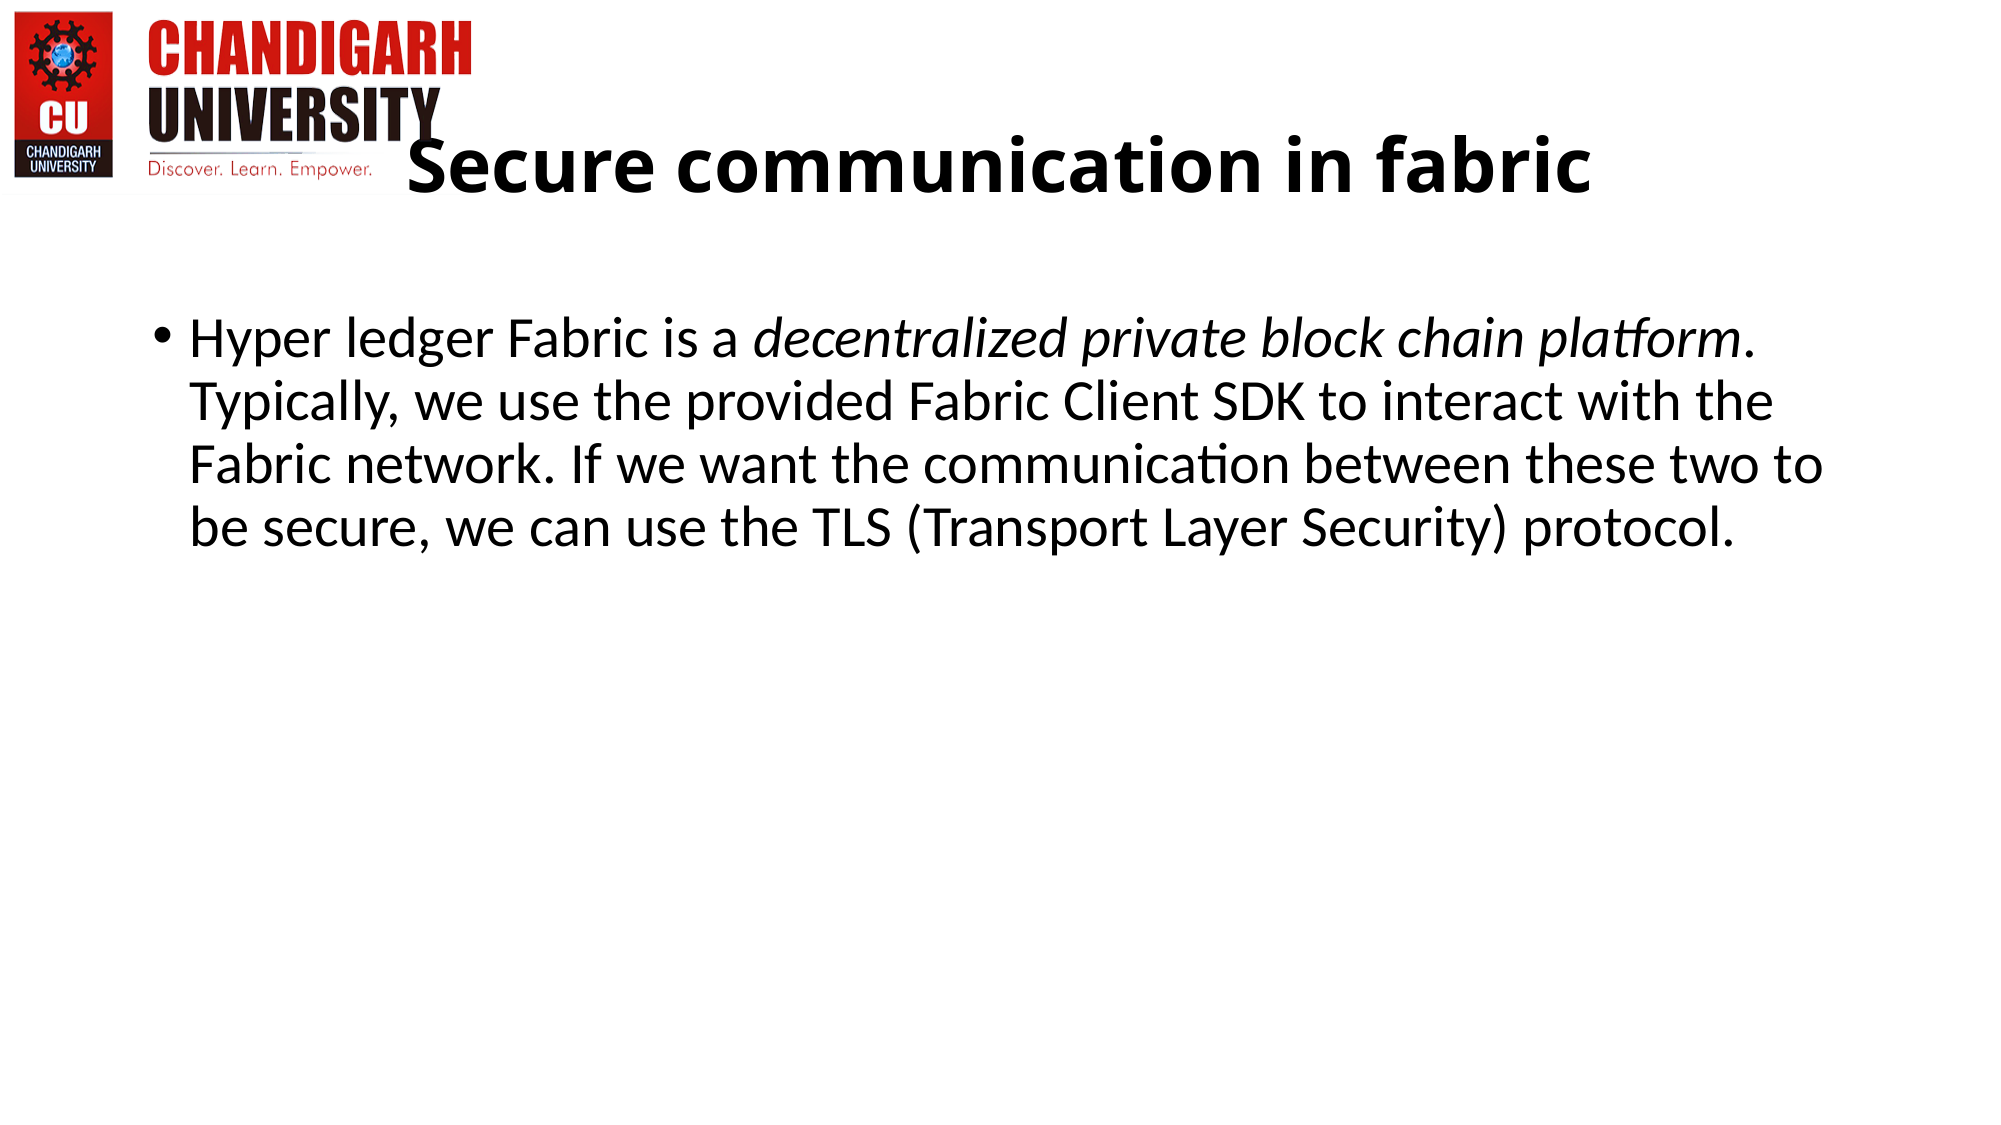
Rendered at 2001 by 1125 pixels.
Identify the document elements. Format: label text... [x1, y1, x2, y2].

picture [1, 3, 482, 196]
list Hyper ledger Fabric is a decentralized private block chain platform. Typically, we use the provided Fabric Client SDK to interact with the Fabric network. If we want the communication between these two to be secure, we can use the TLS (Transport Layer Security) protocol. [137, 299, 1863, 1014]
title Secure communication in fabric [137, 59, 1863, 278]
